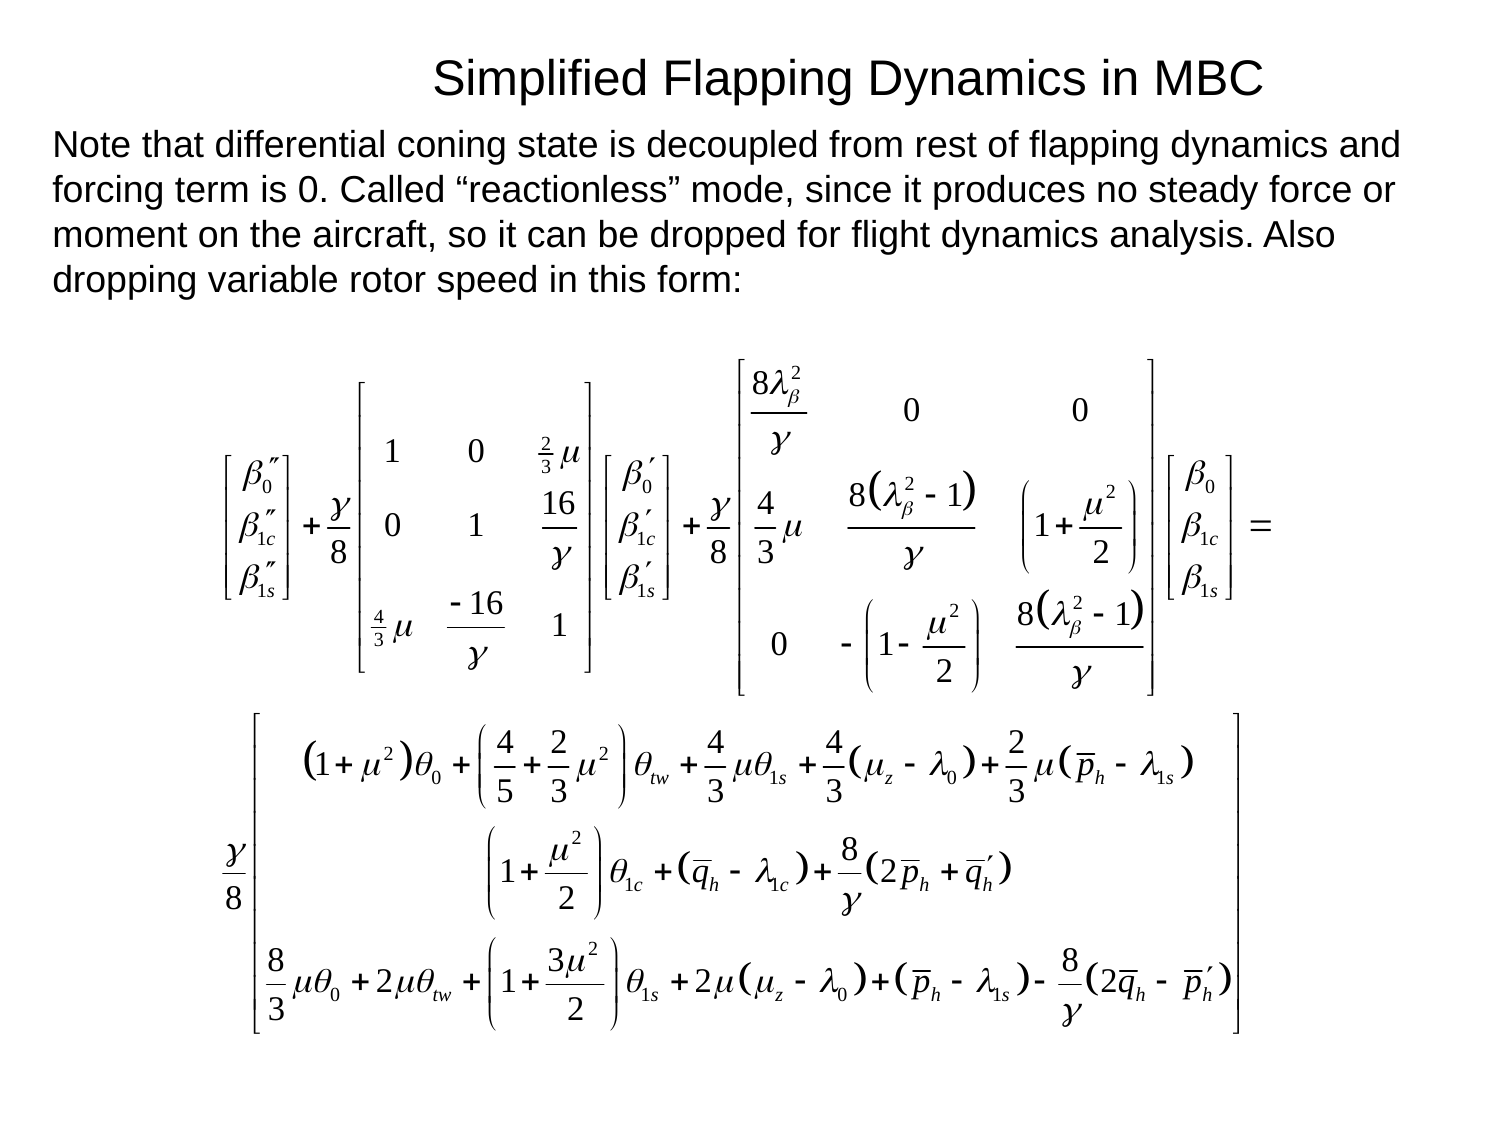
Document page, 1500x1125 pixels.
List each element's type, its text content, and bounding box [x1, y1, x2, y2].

text_box Note that differential coning state is decoupled from rest of flapping dynamics and forcing term is 0. Called “reactionless” mode, since it produces no steady force or moment on the aircraft, so it can be dropped for flight dynamics analysis. Also dropping variable rotor speed in this form: [37, 112, 1450, 308]
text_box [215, 349, 1272, 1044]
title Simplified Flapping Dynamics in MBC [337, 0, 1360, 112]
